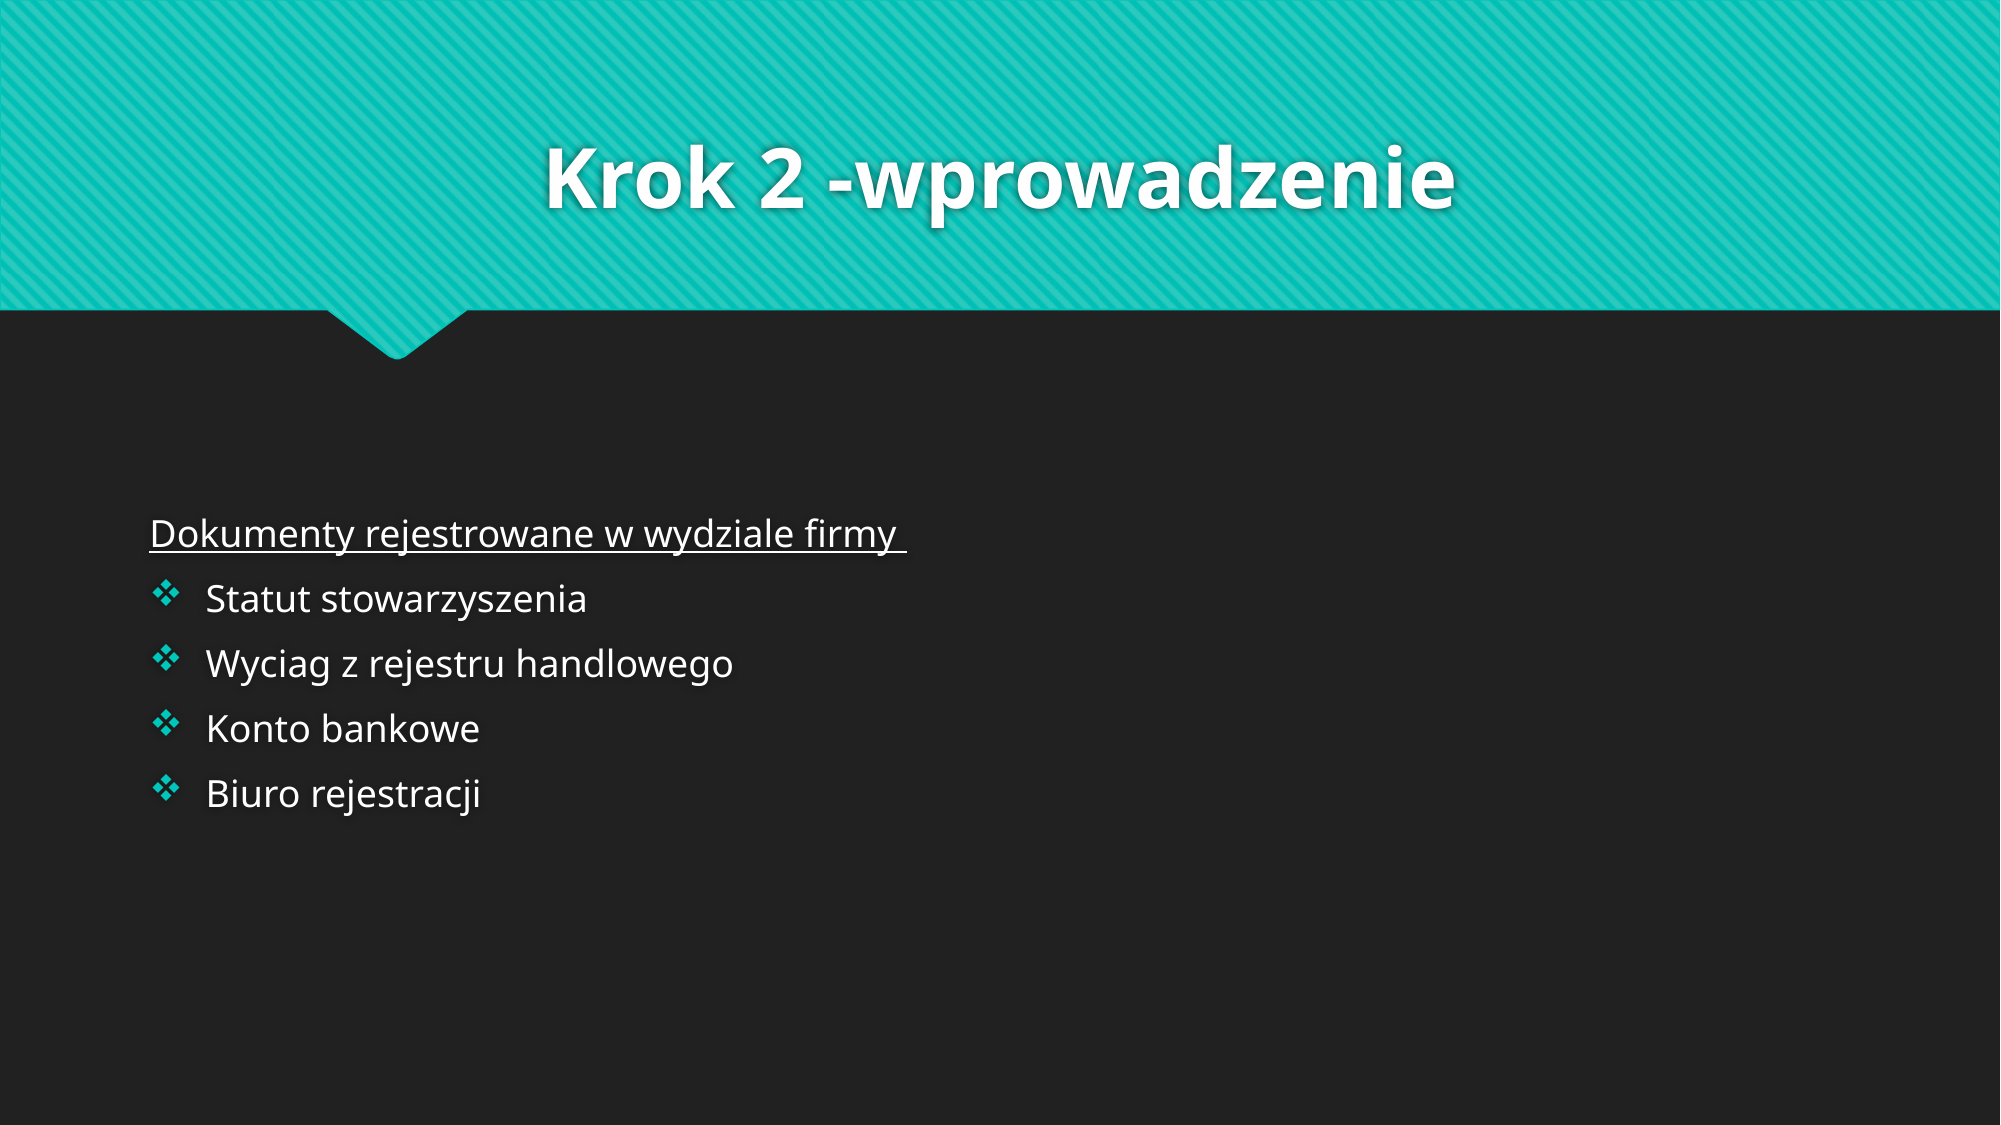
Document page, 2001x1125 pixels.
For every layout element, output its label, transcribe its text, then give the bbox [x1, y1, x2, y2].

list Dokumenty rejestrowane w wydziale firmy Statut stowarzyszenia Wyciag z rejestru handlowego Konto bankowe Biuro rejestracji [134, 364, 1866, 962]
title Krok 2 -wprowadzenie [132, 73, 1868, 233]
